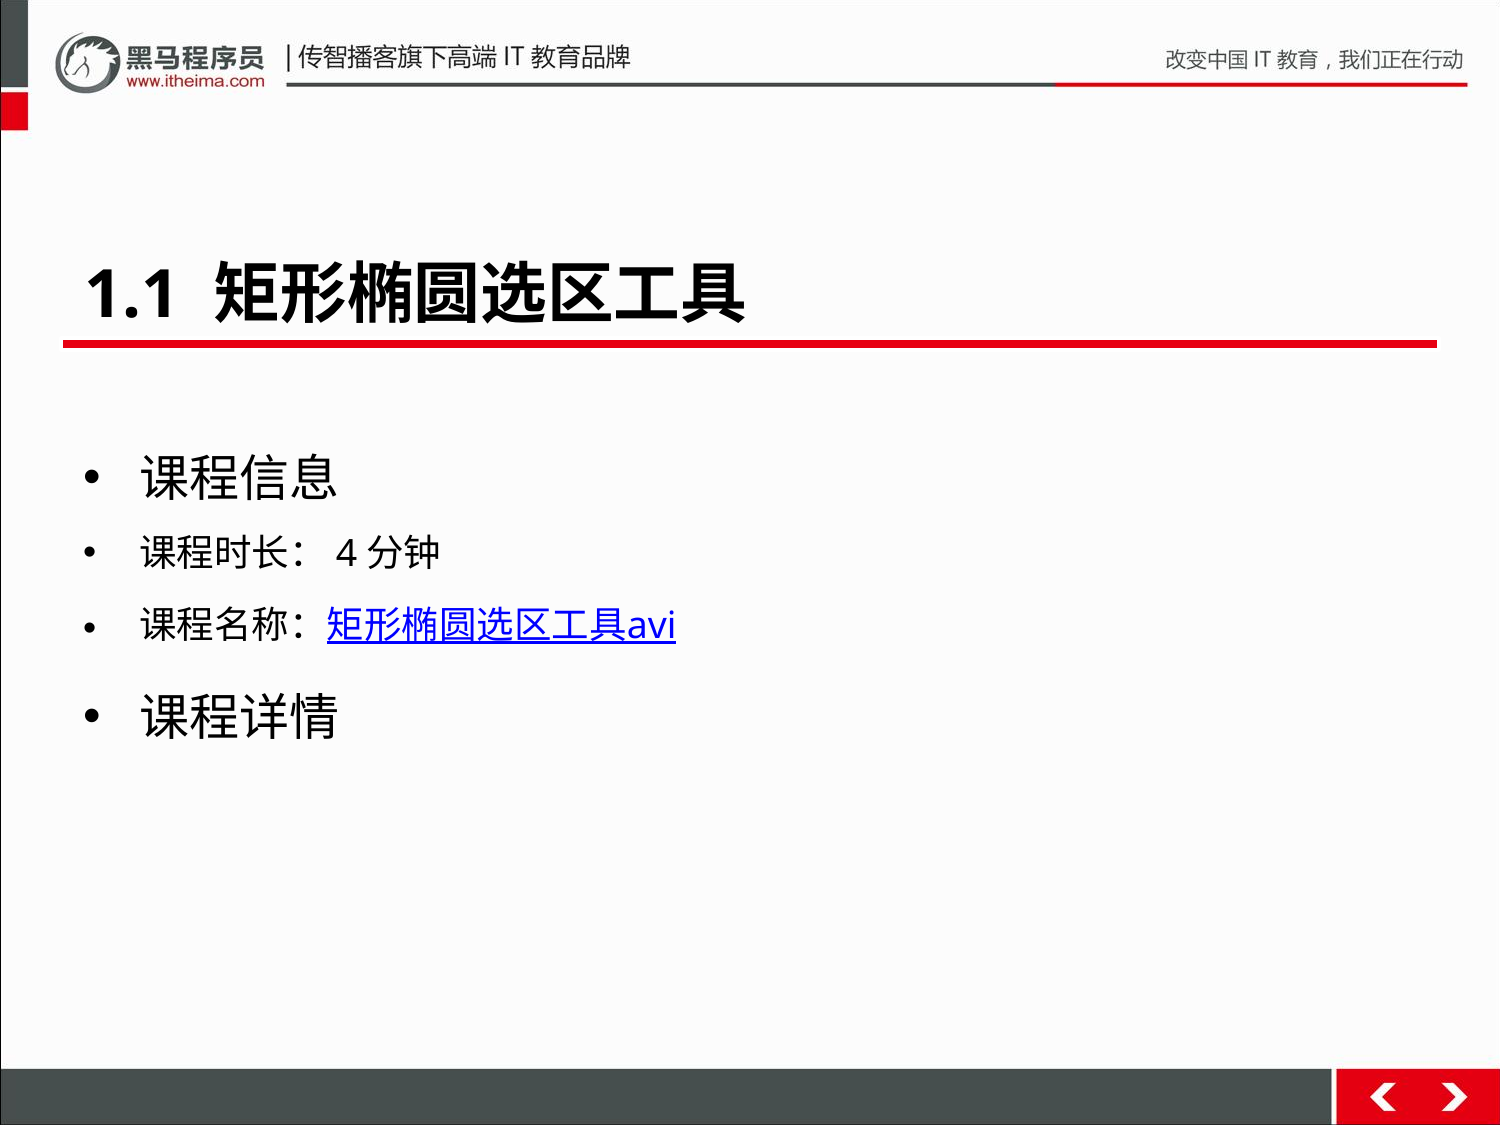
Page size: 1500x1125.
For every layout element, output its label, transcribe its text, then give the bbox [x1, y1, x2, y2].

text_box 1.1 矩形椭圆选区工具 [70, 243, 1382, 339]
picture [0, 0, 1500, 1125]
text_box 课程信息 课程时长：4分钟 课程名称：矩形椭圆选区工具avi 课程详情 [68, 408, 692, 753]
